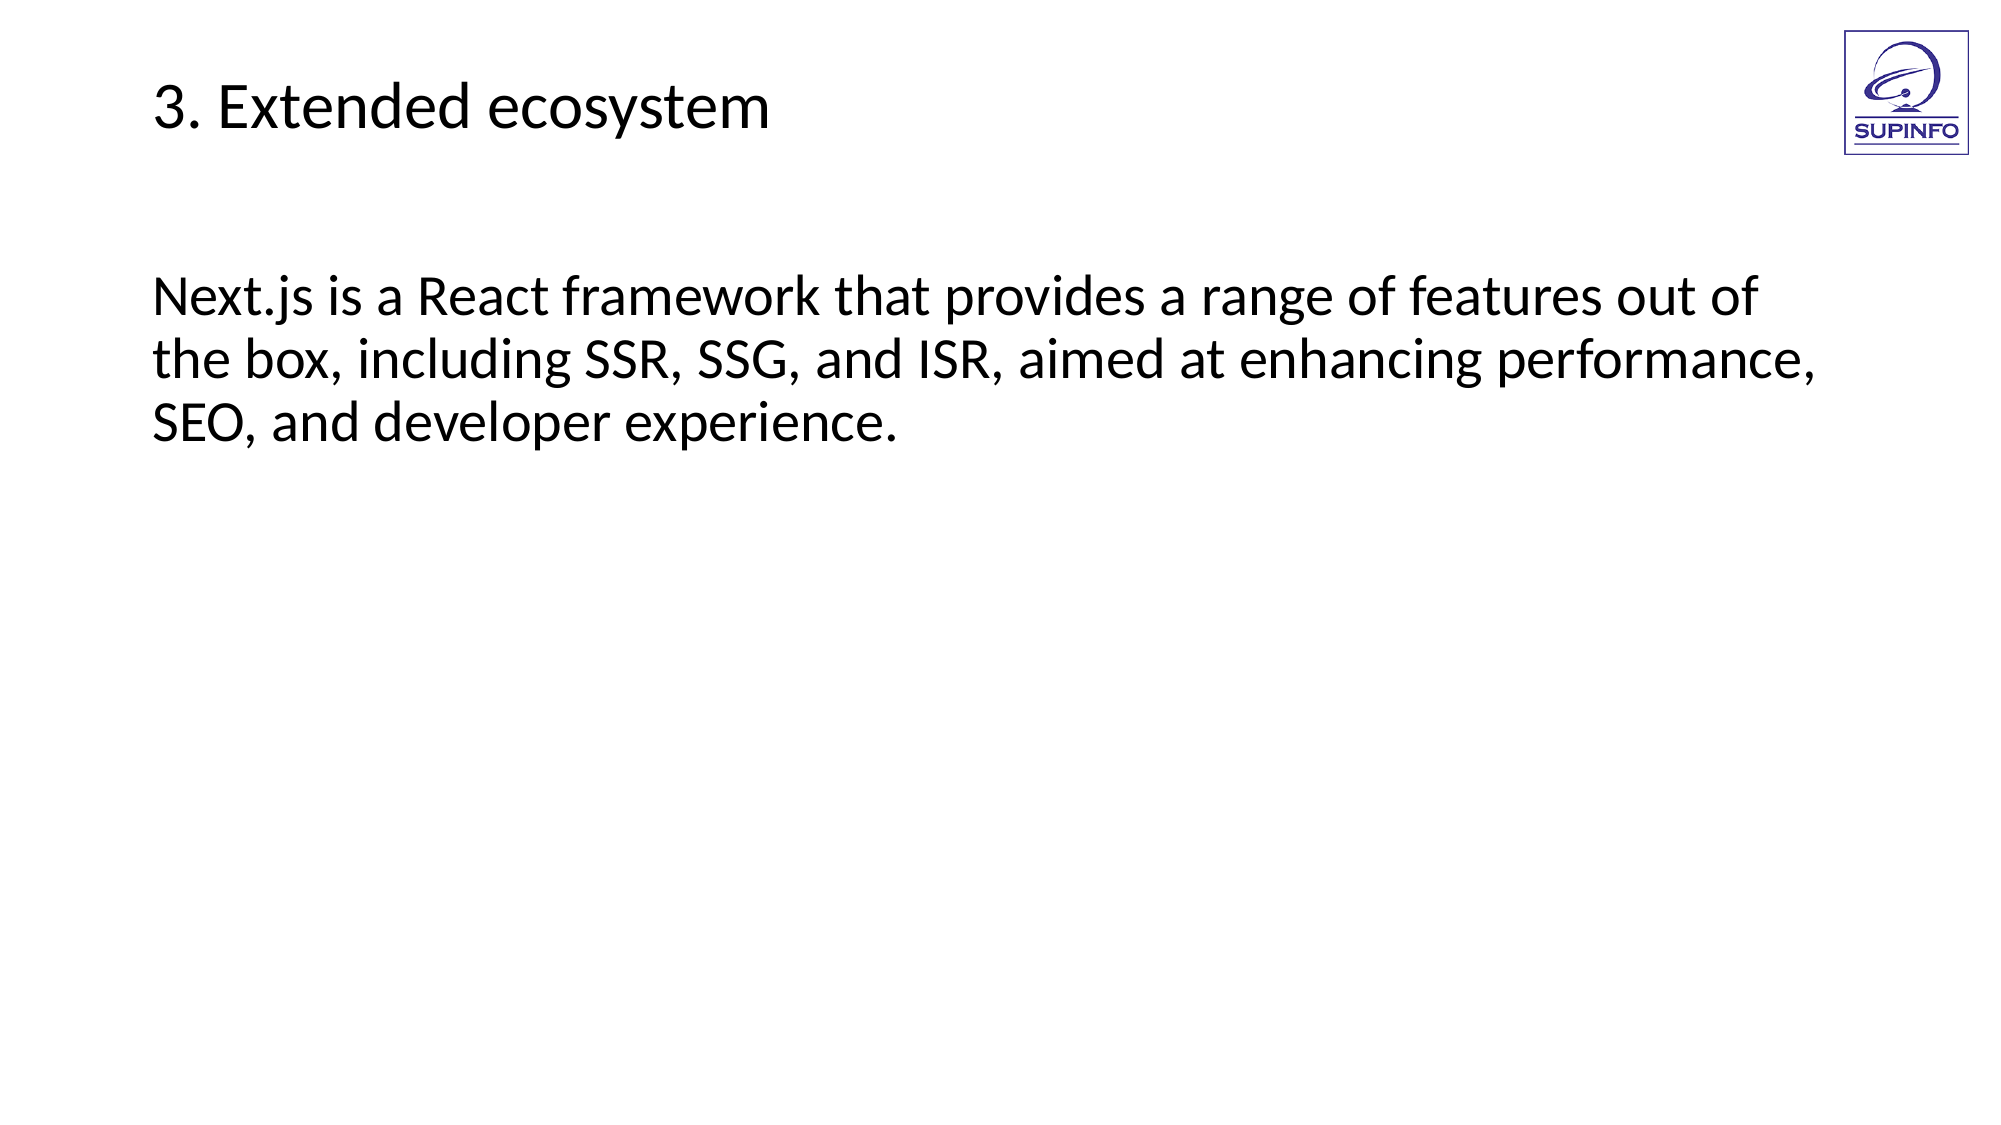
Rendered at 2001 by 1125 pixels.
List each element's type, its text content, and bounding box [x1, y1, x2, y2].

picture [1844, 30, 1969, 155]
list Next.js is a React framework that provides a range of features out of the box, including SSR, SSG, and ISR, aimed at enhancing performance, SEO, and developer experience. [137, 257, 1863, 1014]
list 3. Extended ecosystem [137, 63, 1862, 157]
